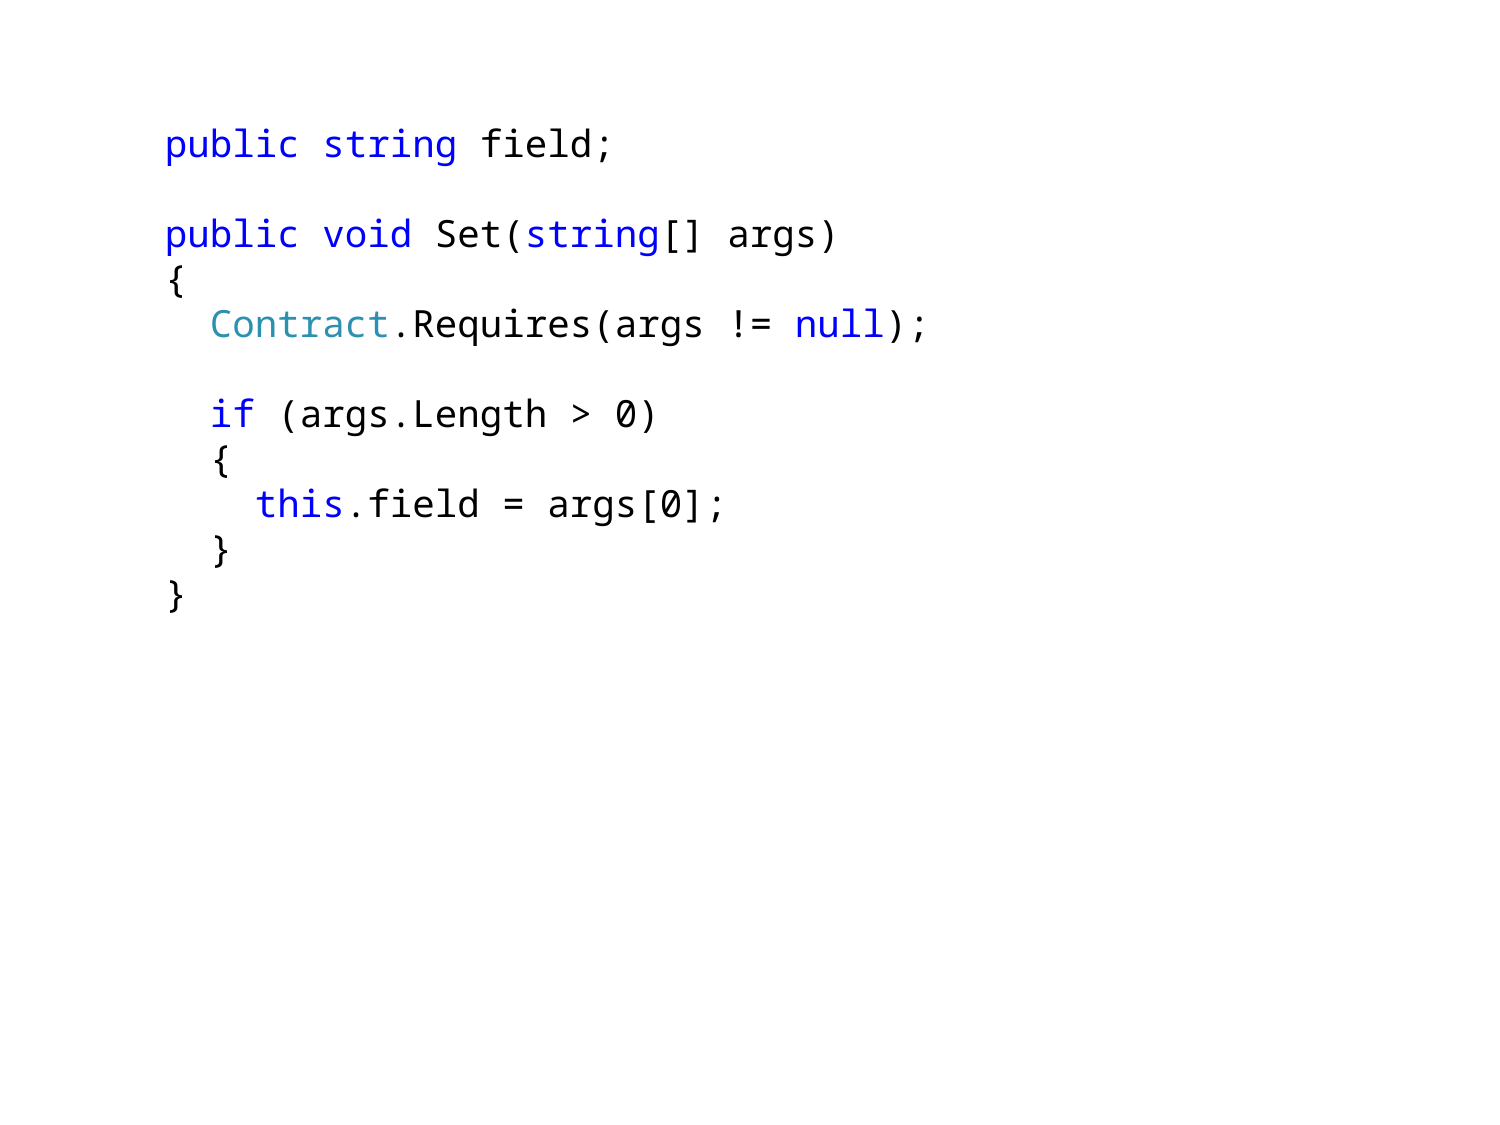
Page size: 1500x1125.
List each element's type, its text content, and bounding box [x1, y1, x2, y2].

text_box public string field; public void Set(string[] args) { Contract.Requires(args != null); if (args.Length > 0) { this.field = args[0]; } } [150, 112, 1239, 623]
